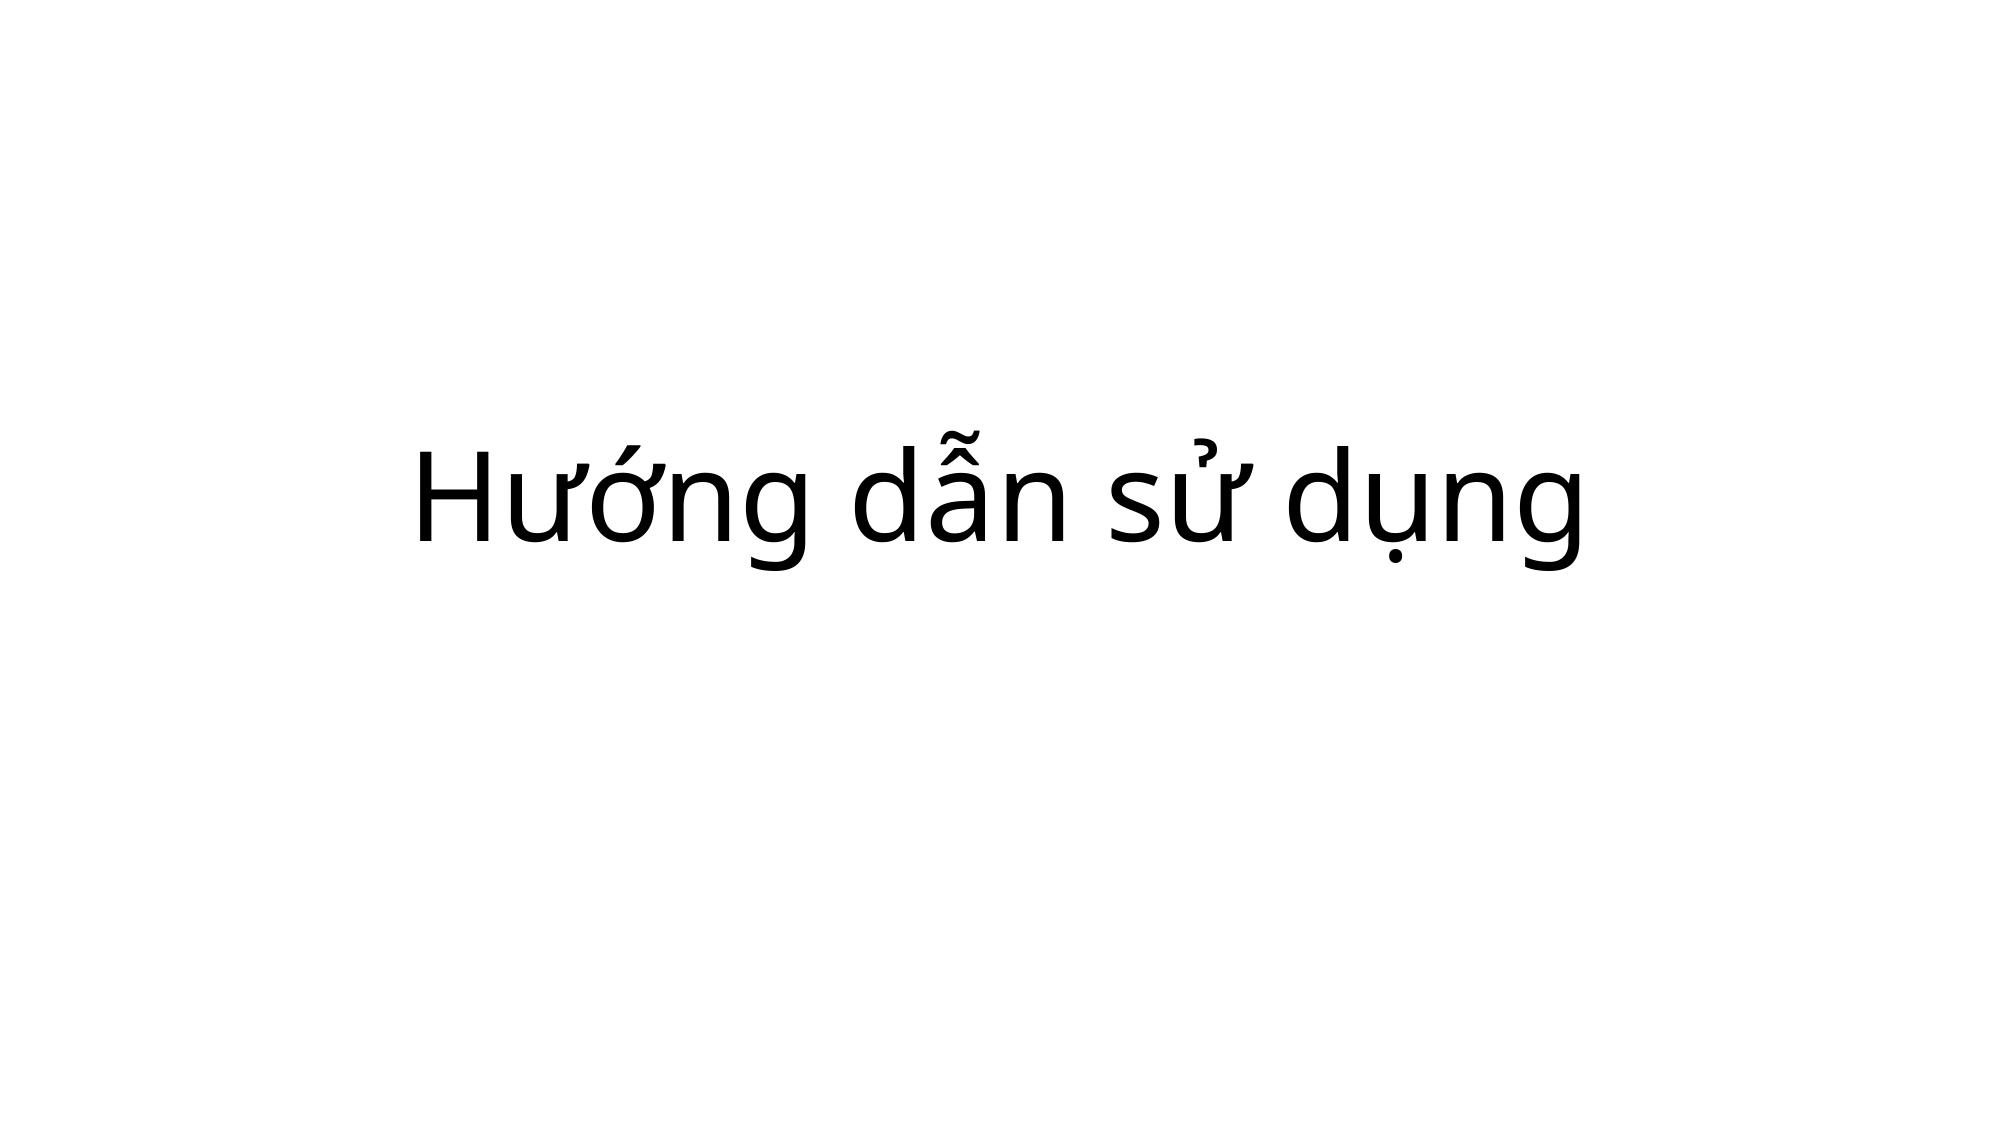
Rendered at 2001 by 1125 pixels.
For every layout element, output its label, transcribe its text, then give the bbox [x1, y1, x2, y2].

title Hướng dẫn sử dụng [249, 184, 1750, 576]
